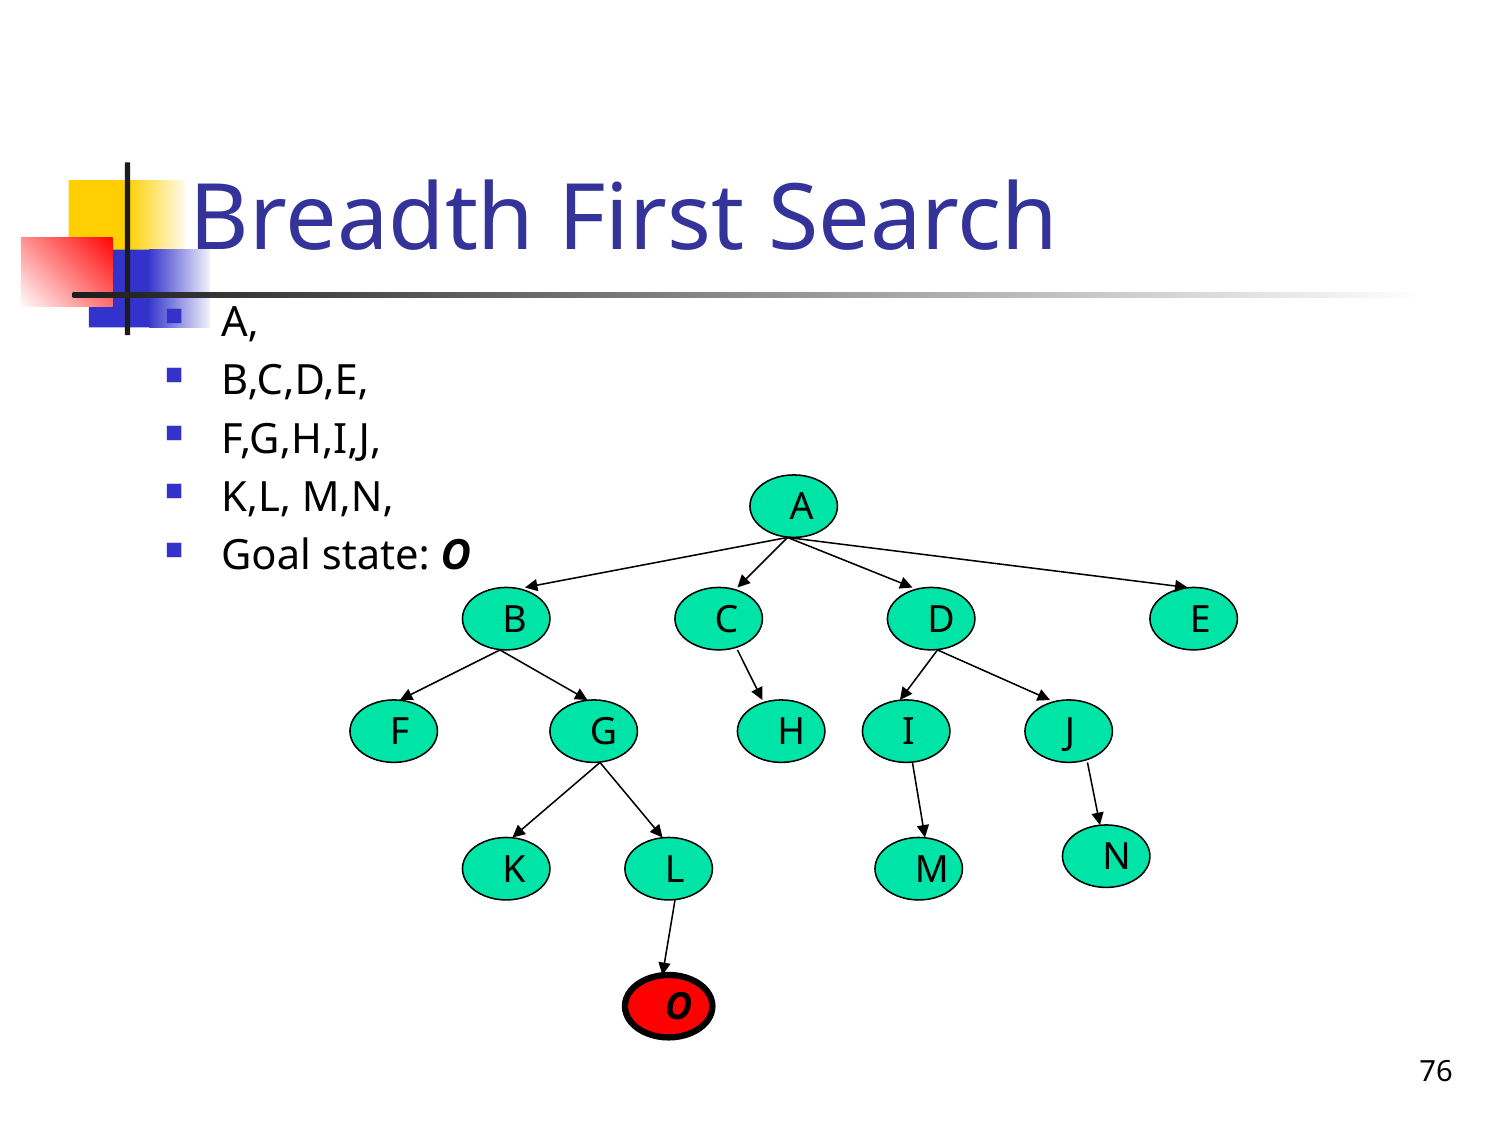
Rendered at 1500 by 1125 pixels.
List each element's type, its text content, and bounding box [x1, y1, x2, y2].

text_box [349, 474, 1238, 1038]
slide_number 76 [1154, 1023, 1468, 1100]
text_box A, B,C,D,E, F,G,H,I,J, K,L, M,N, Goal state: O [149, 287, 1425, 425]
title Breadth First Search [174, 87, 1451, 276]
